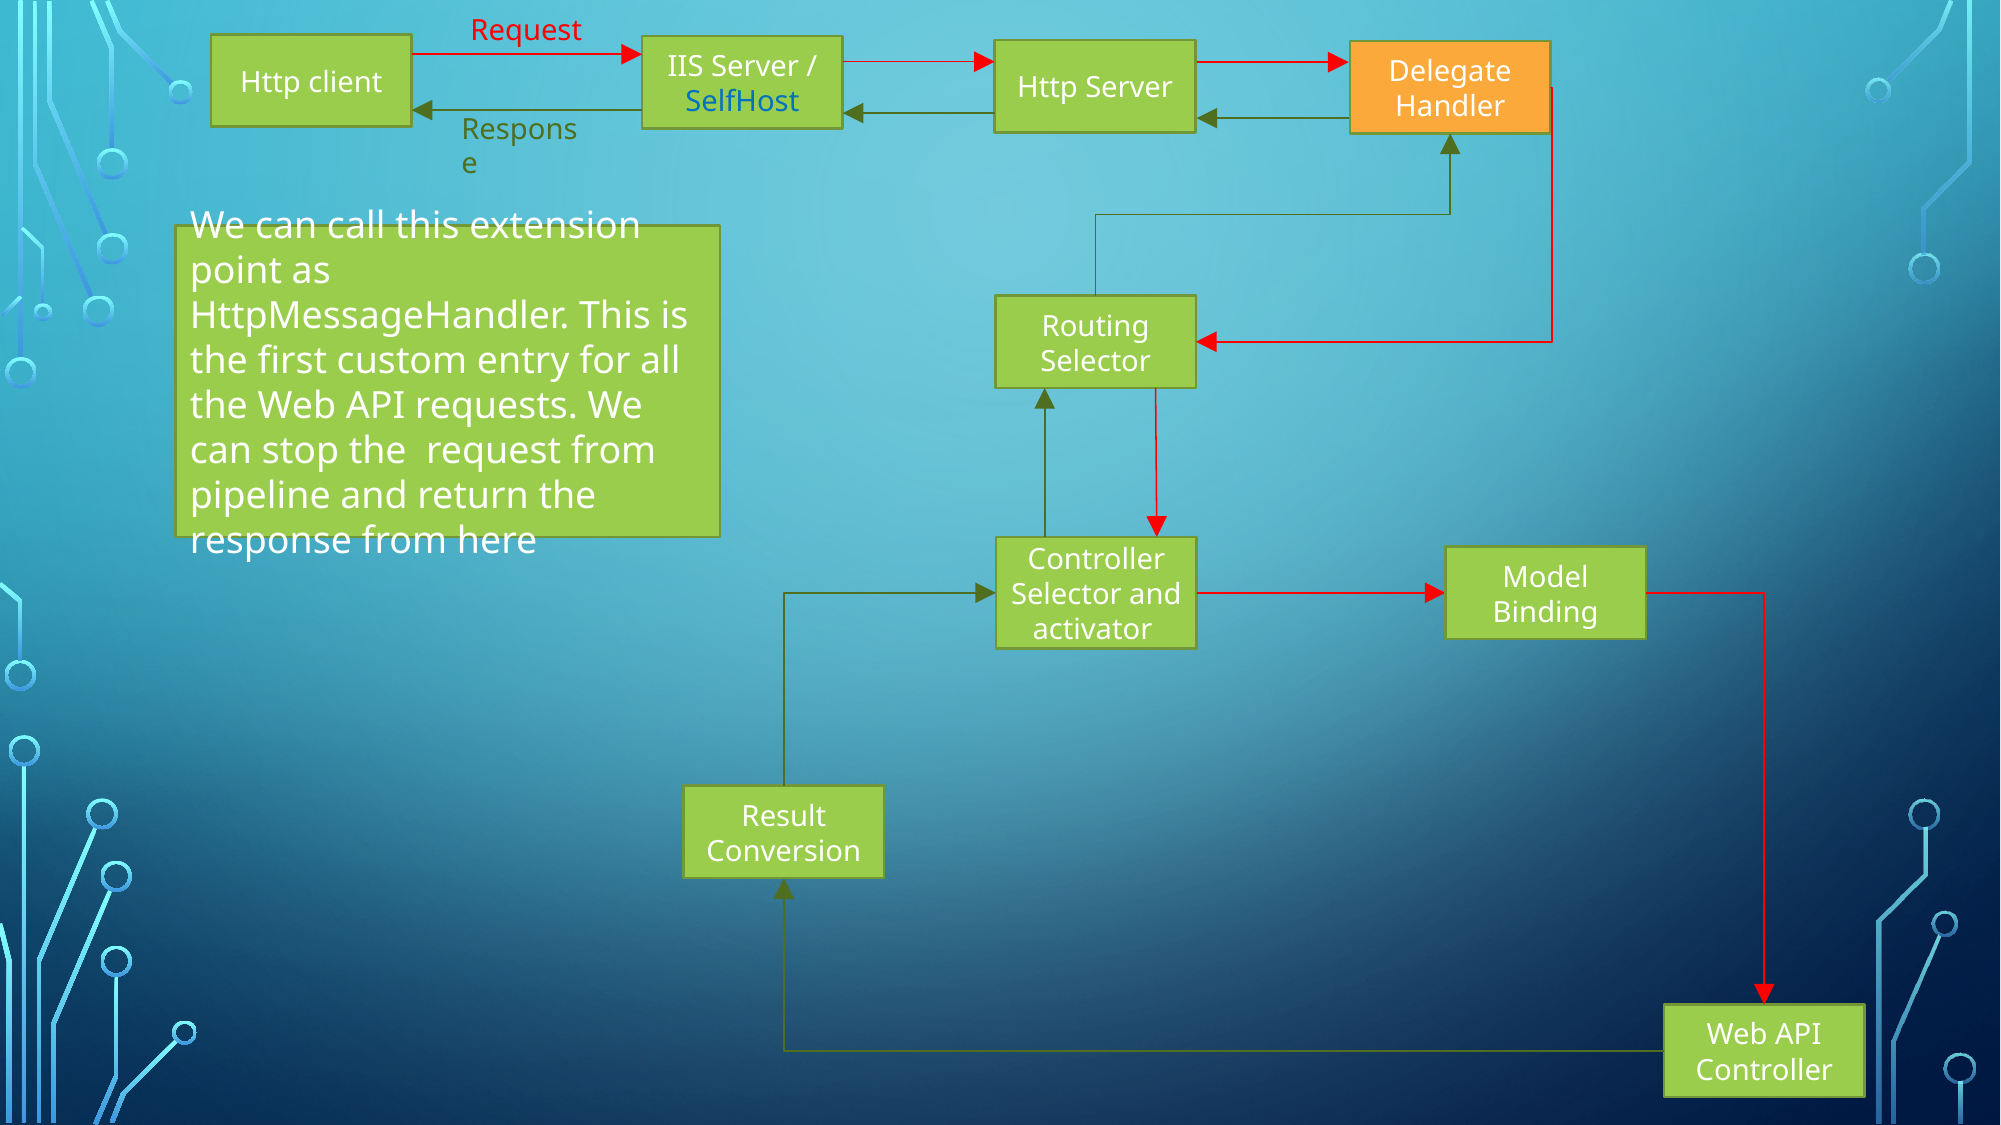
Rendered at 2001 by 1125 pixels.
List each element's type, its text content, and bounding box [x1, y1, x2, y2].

text_box Http client [210, 33, 413, 128]
text_box Http Server [993, 39, 1191, 134]
text_box Delegate Handler [1355, 40, 1552, 87]
text_box We can call this extension point as HttpMessageHandler. This is the first custom entry for all the Web API requests. We can stop the request from pipeline and return the response from here [174, 224, 721, 538]
text_box IIS Server / SelfHost [641, 35, 844, 130]
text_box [1137, 524, 1311, 1125]
text_box Web API Controller [1663, 1003, 1866, 1098]
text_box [1355, 87, 1551, 343]
text_box Request [455, 3, 612, 53]
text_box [1191, 37, 1355, 393]
text_box Response [446, 102, 597, 109]
text_box Routing Selector [994, 294, 1191, 389]
text_box Response [446, 111, 597, 188]
text_box Controller Selector and activator [995, 536, 1137, 650]
text_box Result Conversion [682, 784, 885, 879]
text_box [1645, 592, 1765, 1005]
text_box Model Binding [1444, 545, 1647, 640]
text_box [793, 582, 987, 796]
